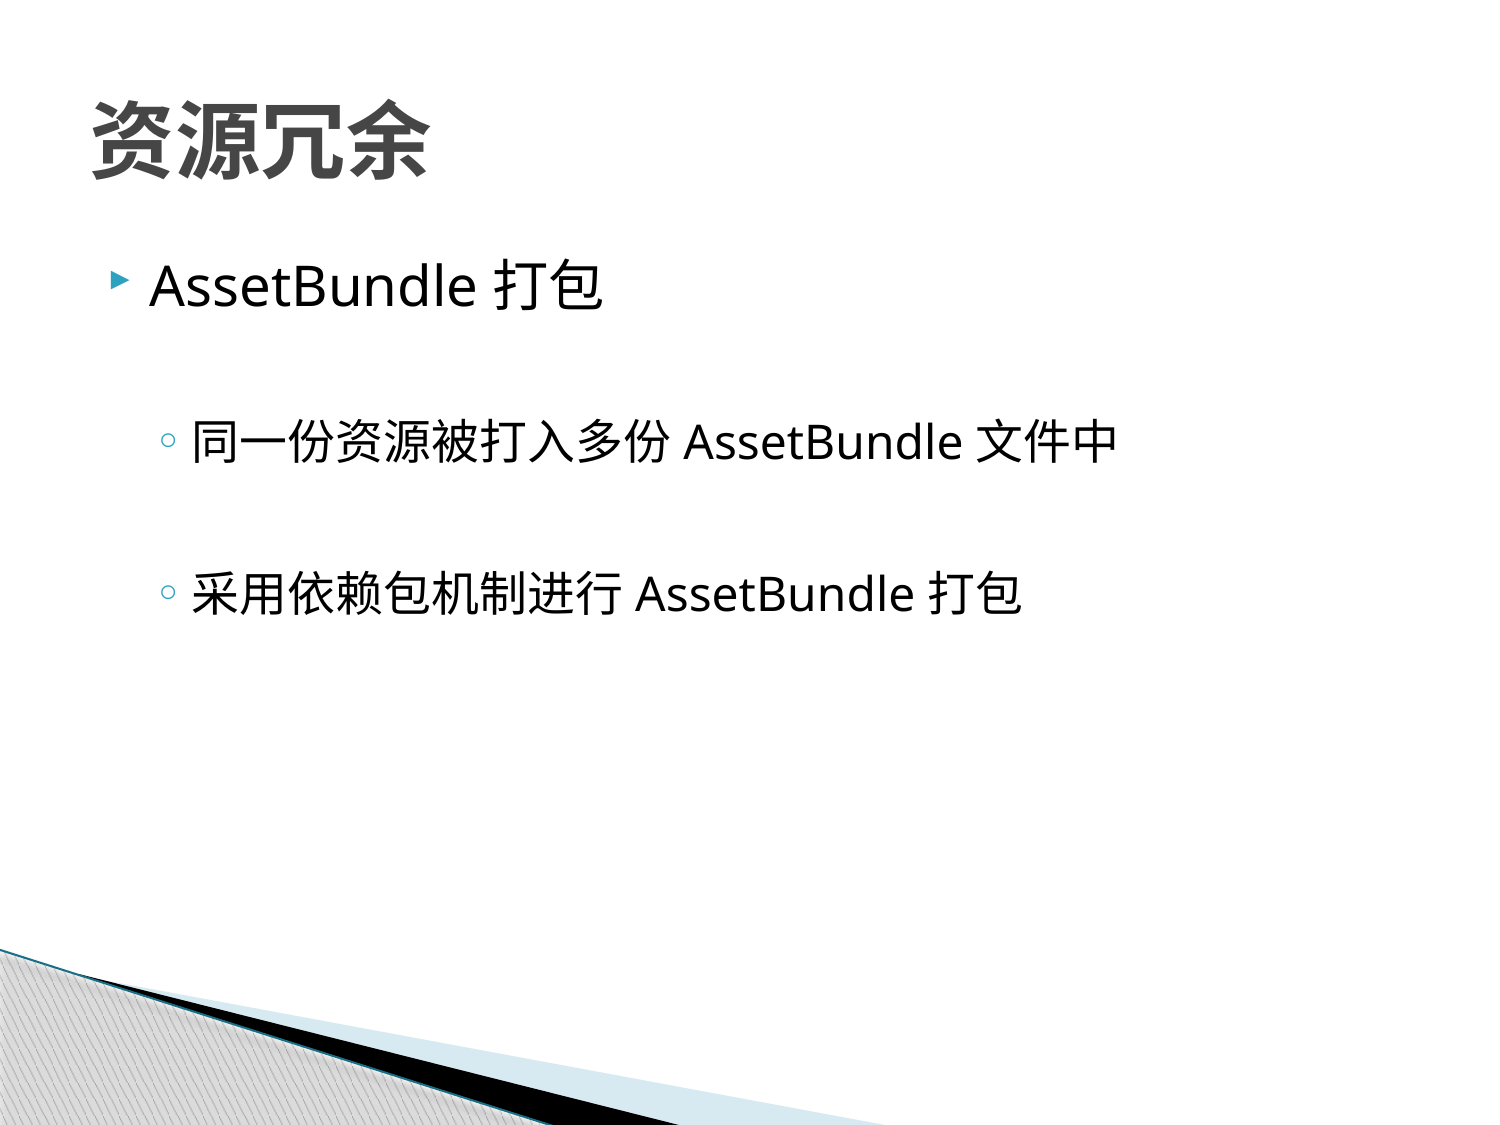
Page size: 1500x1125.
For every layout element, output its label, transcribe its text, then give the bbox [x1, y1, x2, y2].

list AssetBundle打包 同一份资源被打入多份AssetBundle文件中 采用依赖包机制进行AssetBundle打包 [75, 243, 1425, 986]
title 资源冗余 [75, 45, 1425, 233]
